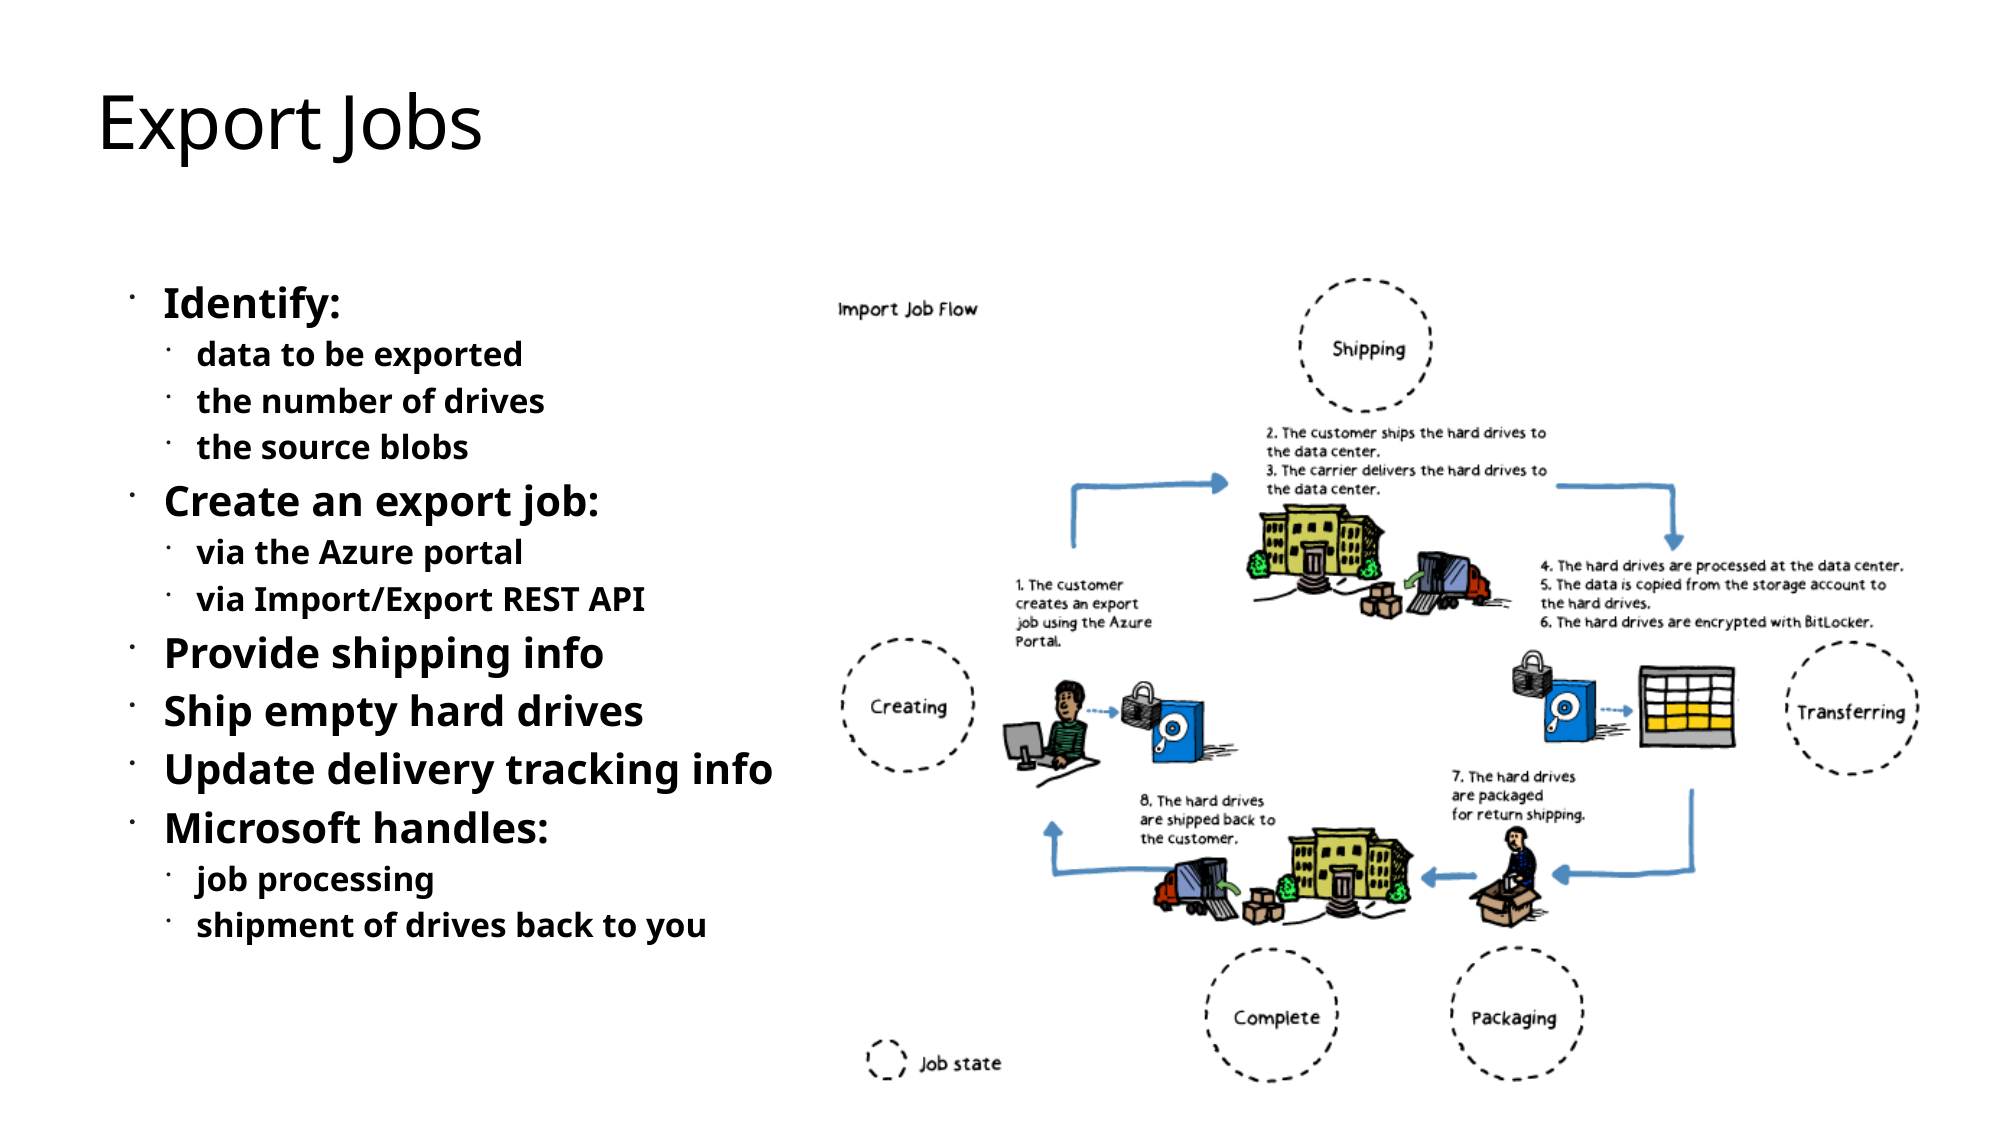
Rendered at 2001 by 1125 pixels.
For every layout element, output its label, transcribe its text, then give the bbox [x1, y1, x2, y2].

title Export Jobs [96, 75, 1904, 166]
picture [794, 261, 1950, 1105]
list Identify: data to be exported the number of drives the source blobs Create an export job: via the Azure portal via Import/Export REST API Provide shipping info Ship empty hard drives Update delivery tracking info Microsoft handles: job processing shipment of drives back to you [88, 276, 794, 970]
